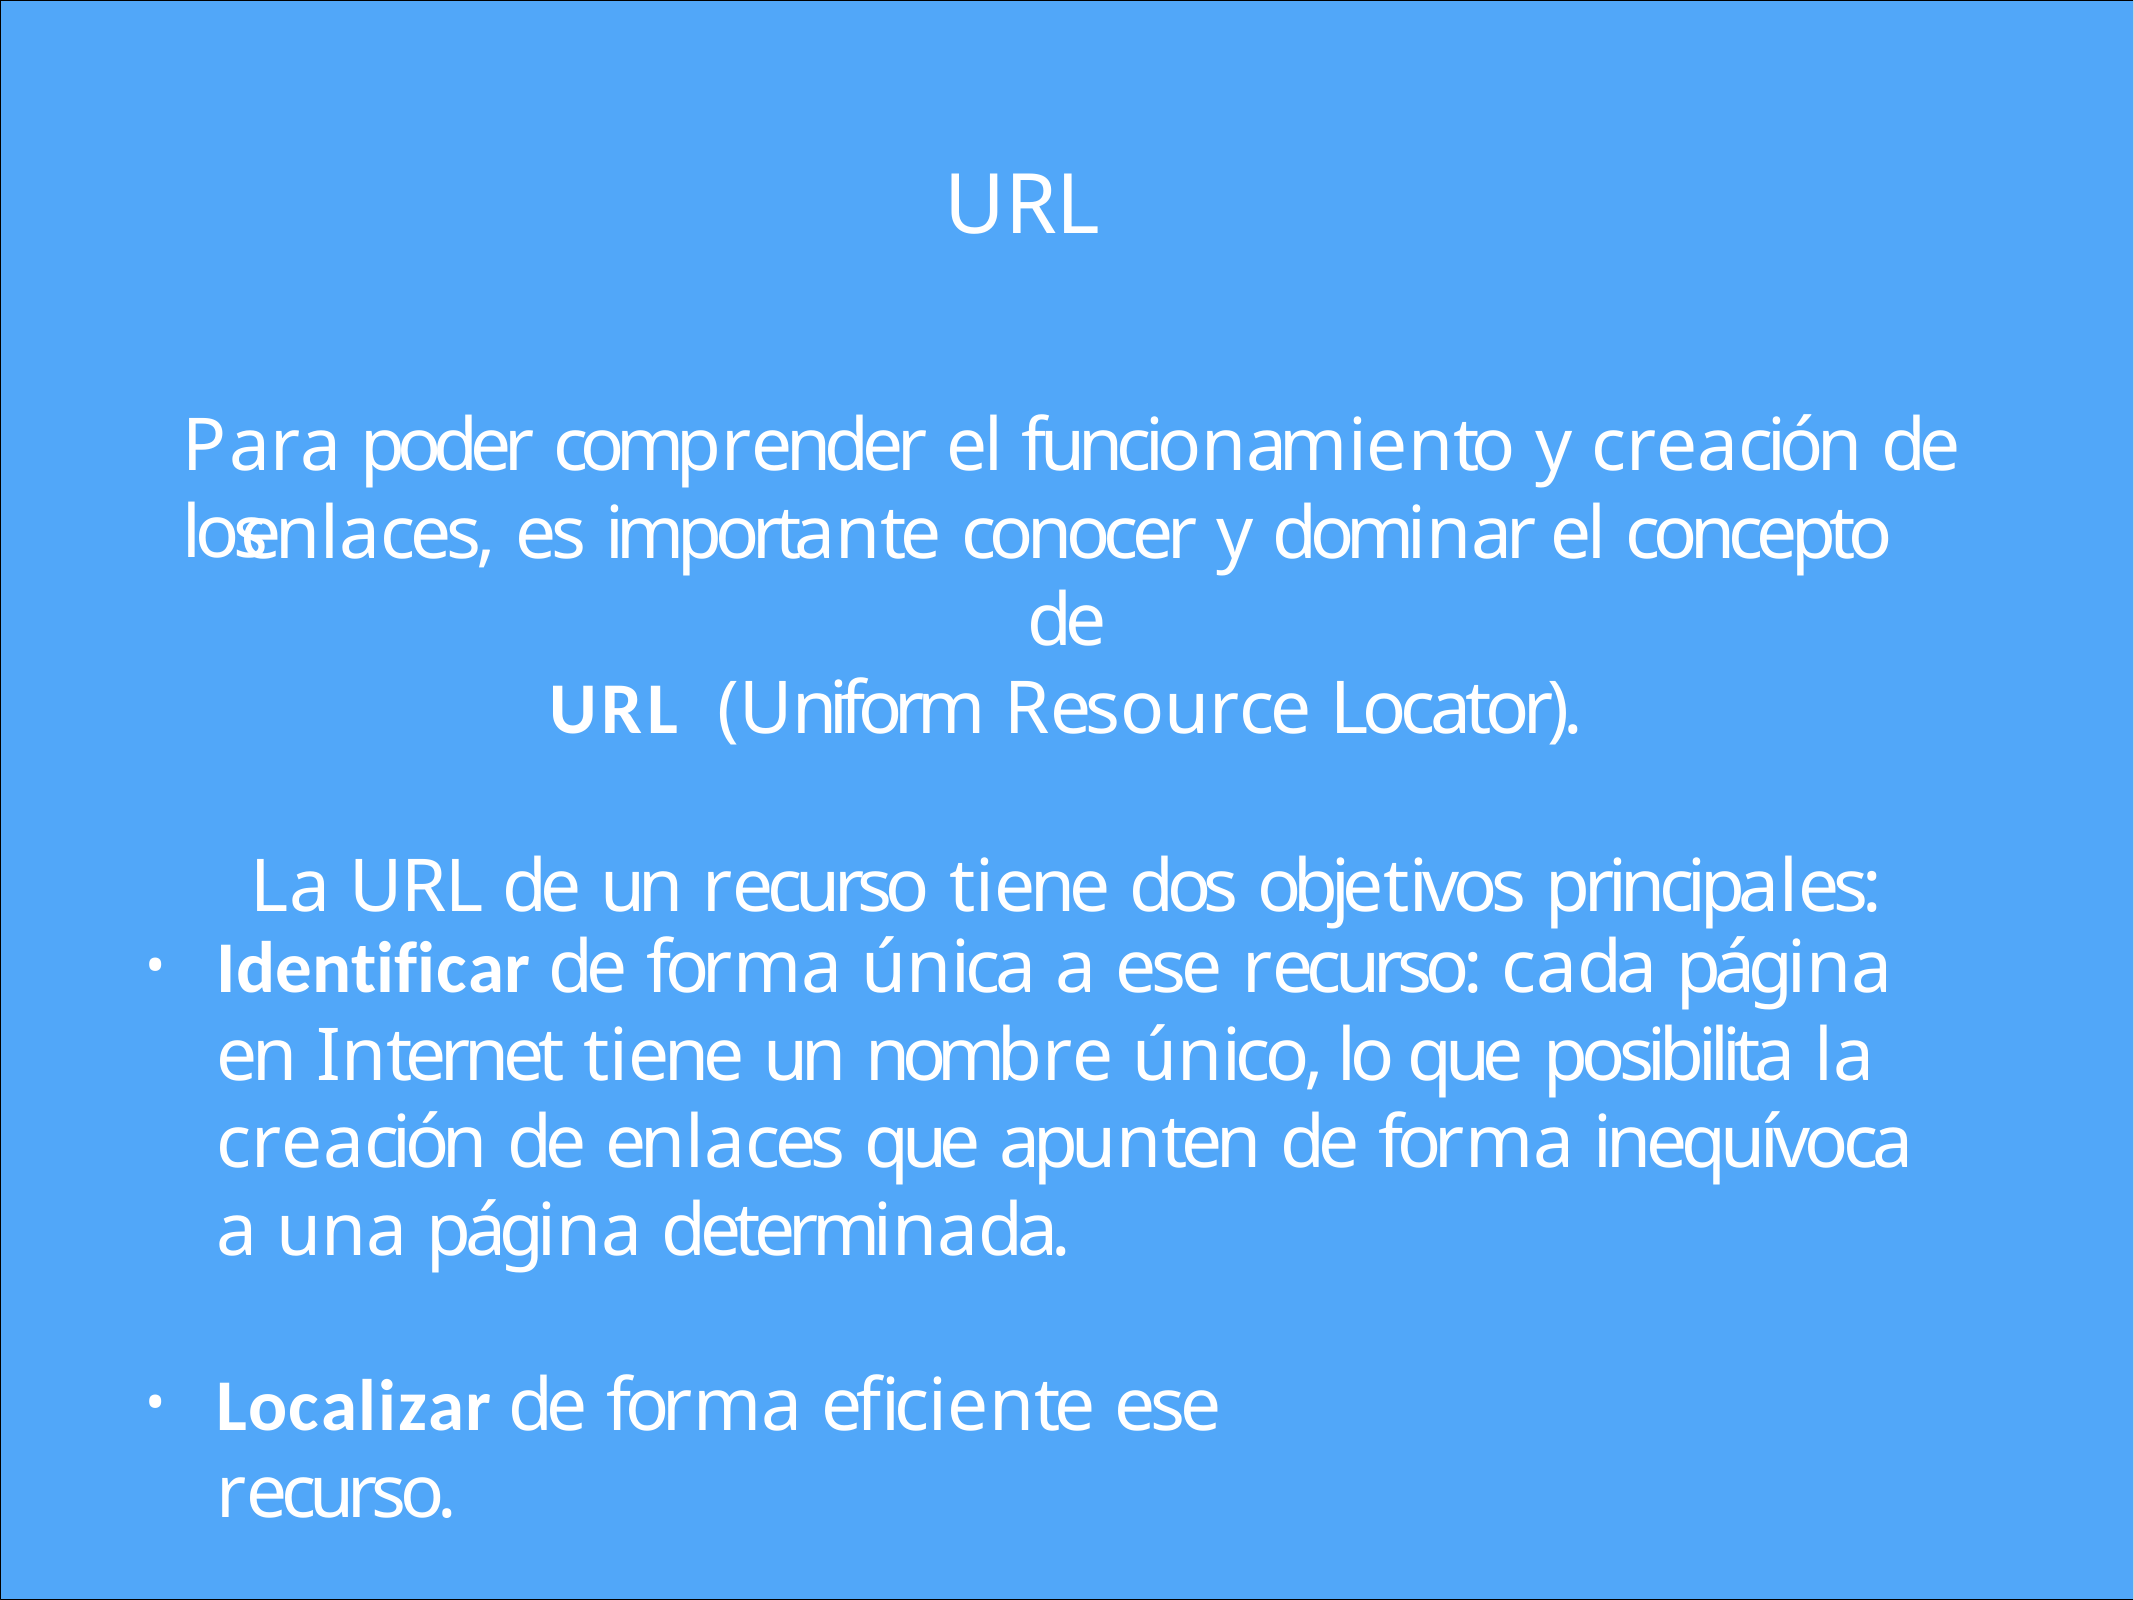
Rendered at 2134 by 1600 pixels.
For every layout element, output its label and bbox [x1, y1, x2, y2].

text_box [0, 0, 2134, 1600]
